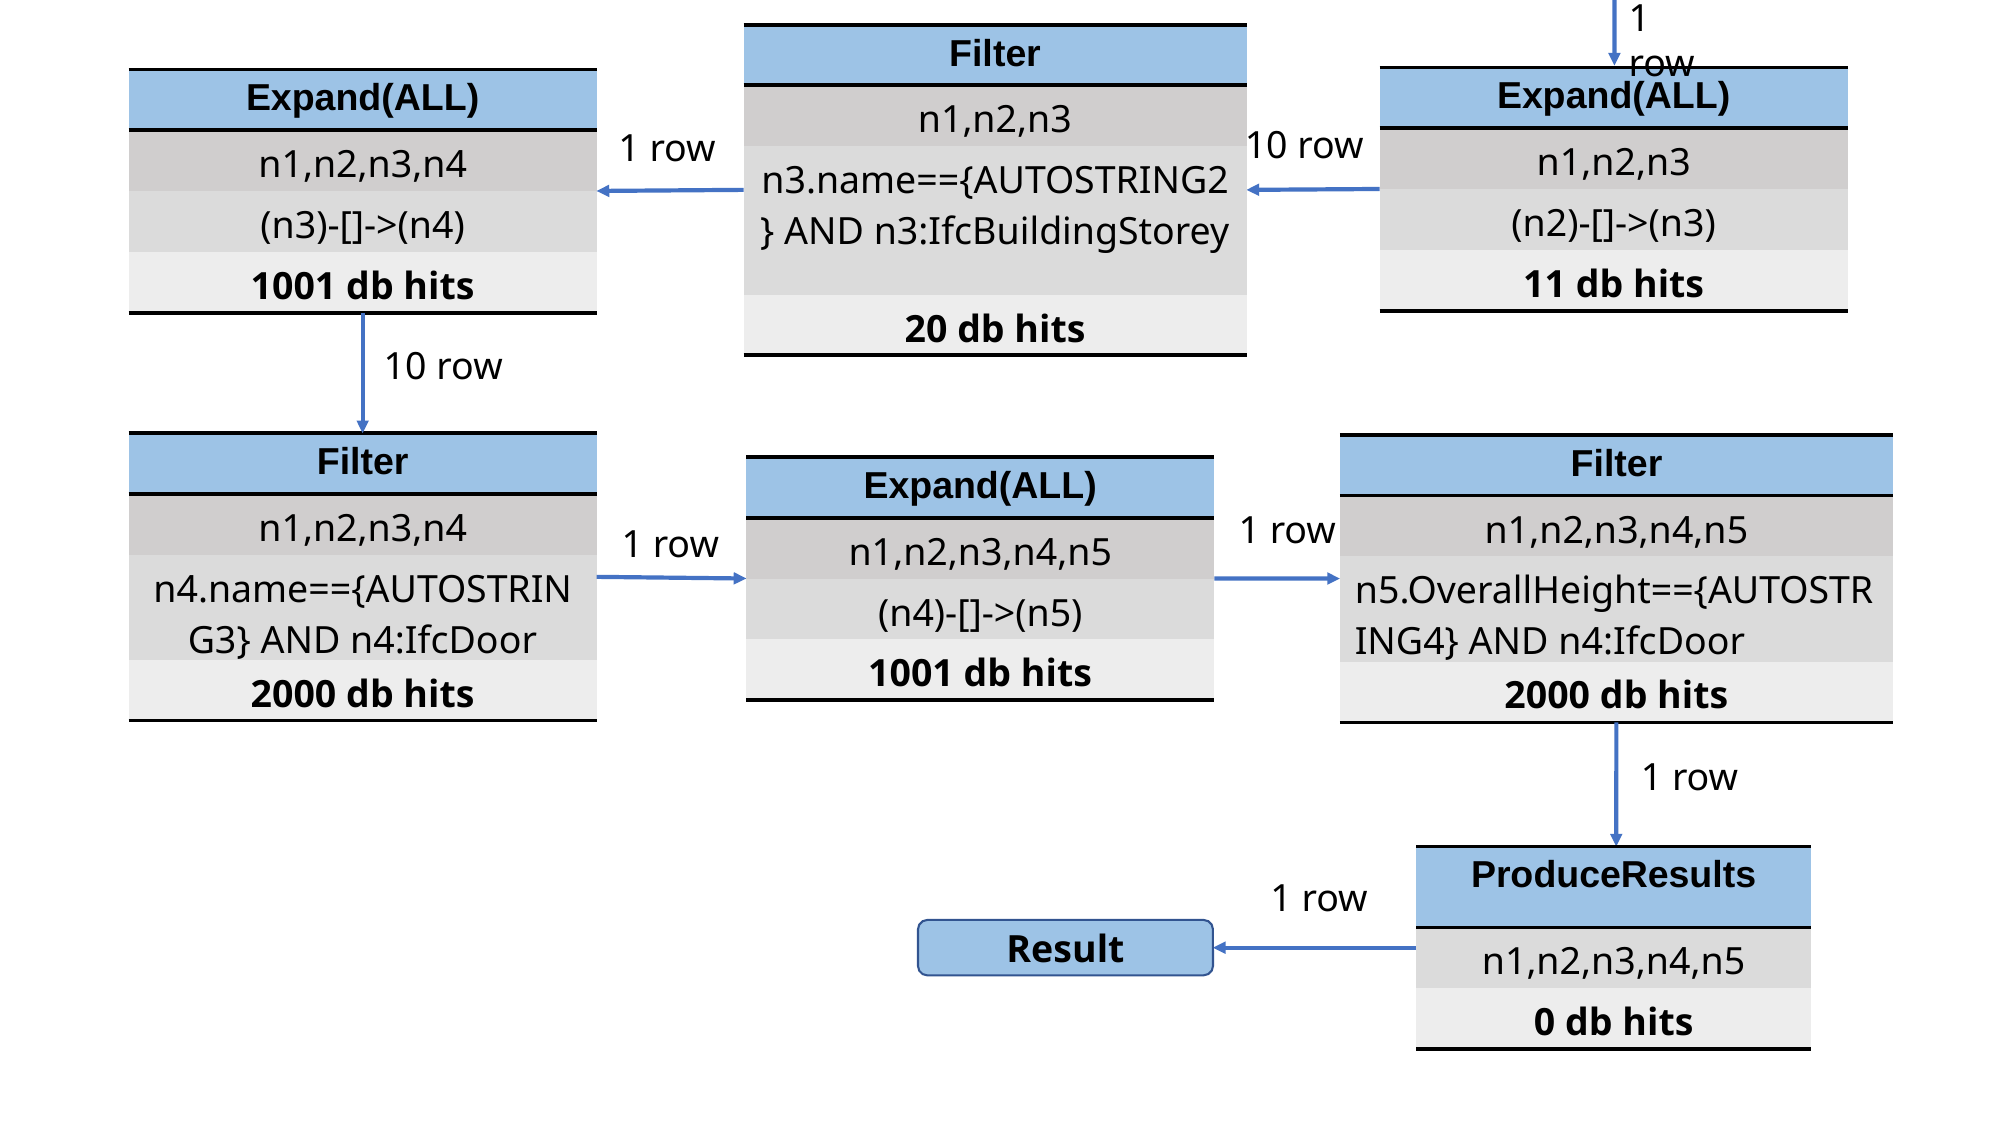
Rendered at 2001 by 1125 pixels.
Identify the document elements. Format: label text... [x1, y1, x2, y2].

table_cell (n4)-[]->(n5) [746, 579, 1214, 639]
table_cell n1,n2,n3,n4,n5 [1340, 497, 1893, 556]
table_cell n3.name=={AUTOSTRING2} AND n3:IfcBuildingStorey [744, 146, 1247, 295]
table_cell n1,n2,n3 [1380, 130, 1848, 189]
table_header Expand(ALL) [129, 71, 597, 128]
table_cell n1,n2,n3,n4,n5 [1416, 929, 1811, 988]
table_header Filter [744, 27, 1247, 83]
table_cell 1001 db hits [129, 252, 597, 311]
table_cell 1001 db hits [746, 639, 1214, 698]
table_cell n1,n2,n3 [744, 87, 1247, 146]
text_box 1 row [603, 116, 743, 177]
table_header Expand(ALL) [1380, 69, 1848, 126]
table_cell n1,n2,n3,n4,n5 [746, 520, 1214, 579]
text_box 1 row [1223, 499, 1364, 559]
table_cell 2000 db hits [129, 660, 597, 719]
text_box 1 row [1626, 745, 1783, 806]
text_box 10 row [369, 334, 519, 395]
text_box 1 row [1255, 866, 1412, 927]
table_cell n4.name=={AUTOSTRING3} AND n4:IfcDoor [129, 555, 597, 660]
table_header ProduceResults [1416, 848, 1811, 926]
table_cell 11 db hits [1380, 250, 1848, 309]
table_cell (n2)-[]->(n3) [1380, 189, 1848, 250]
table_cell n5.OverallHeight=={AUTOSTRING4} AND n4:IfcDoor [1340, 556, 1893, 662]
table_cell n1,n2,n3,n4 [129, 132, 597, 191]
text_box 1 row [1613, 0, 1738, 92]
table_header Filter [129, 435, 597, 492]
text_box 1 row [606, 512, 746, 572]
table_cell 2000 db hits [1340, 662, 1893, 721]
table_header Expand(ALL) [746, 459, 1214, 516]
table_header Filter [1340, 437, 1893, 494]
text_box 10 row [1230, 113, 1380, 174]
text_box Result [916, 918, 1215, 977]
table_cell (n3)-[]->(n4) [129, 191, 597, 252]
table_cell n1,n2,n3,n4 [129, 496, 597, 555]
table_cell 20 db hits [744, 295, 1247, 353]
table_cell 0 db hits [1416, 988, 1811, 1047]
